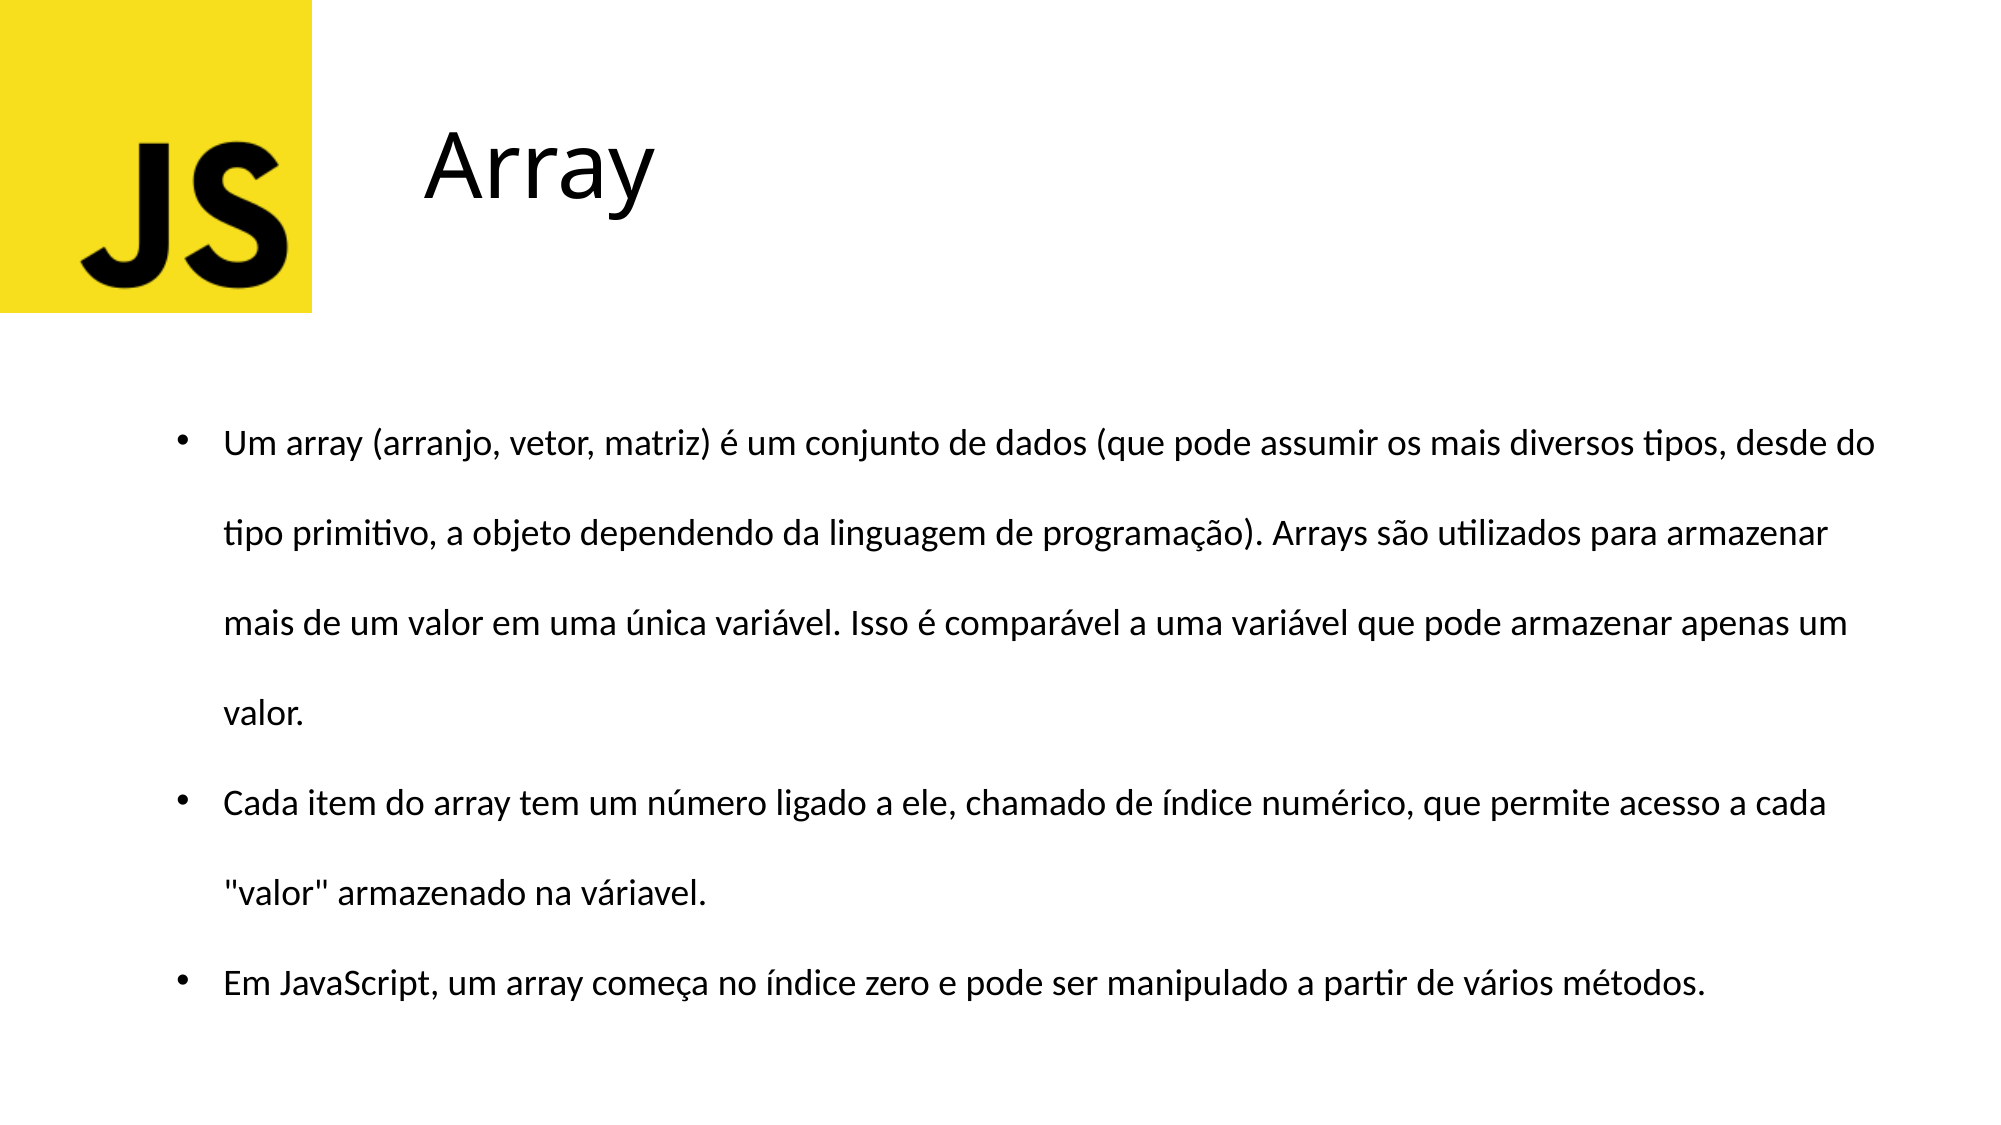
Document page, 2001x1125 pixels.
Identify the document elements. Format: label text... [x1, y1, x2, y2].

title Array [409, 59, 1863, 278]
text_box Um array (arranjo, vetor, matriz) é um conjunto de dados (que pode assumir os mais diversos tipos, desde do tipo primitivo, a objeto dependendo da linguagem de programação). Arrays são utilizados para armazenar mais de um valor em uma única variável. Isso é comparável a uma variável que pode armazenar apenas um valor. Cada item do array tem um número ligado a ele, chamado de índice numérico, que permite acesso a cada "valor" armazenado na váriavel. Em JavaScript, um array começa no índice zero e pode ser manipulado a partir de vários métodos. [161, 365, 1900, 1010]
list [0, 0, 312, 313]
